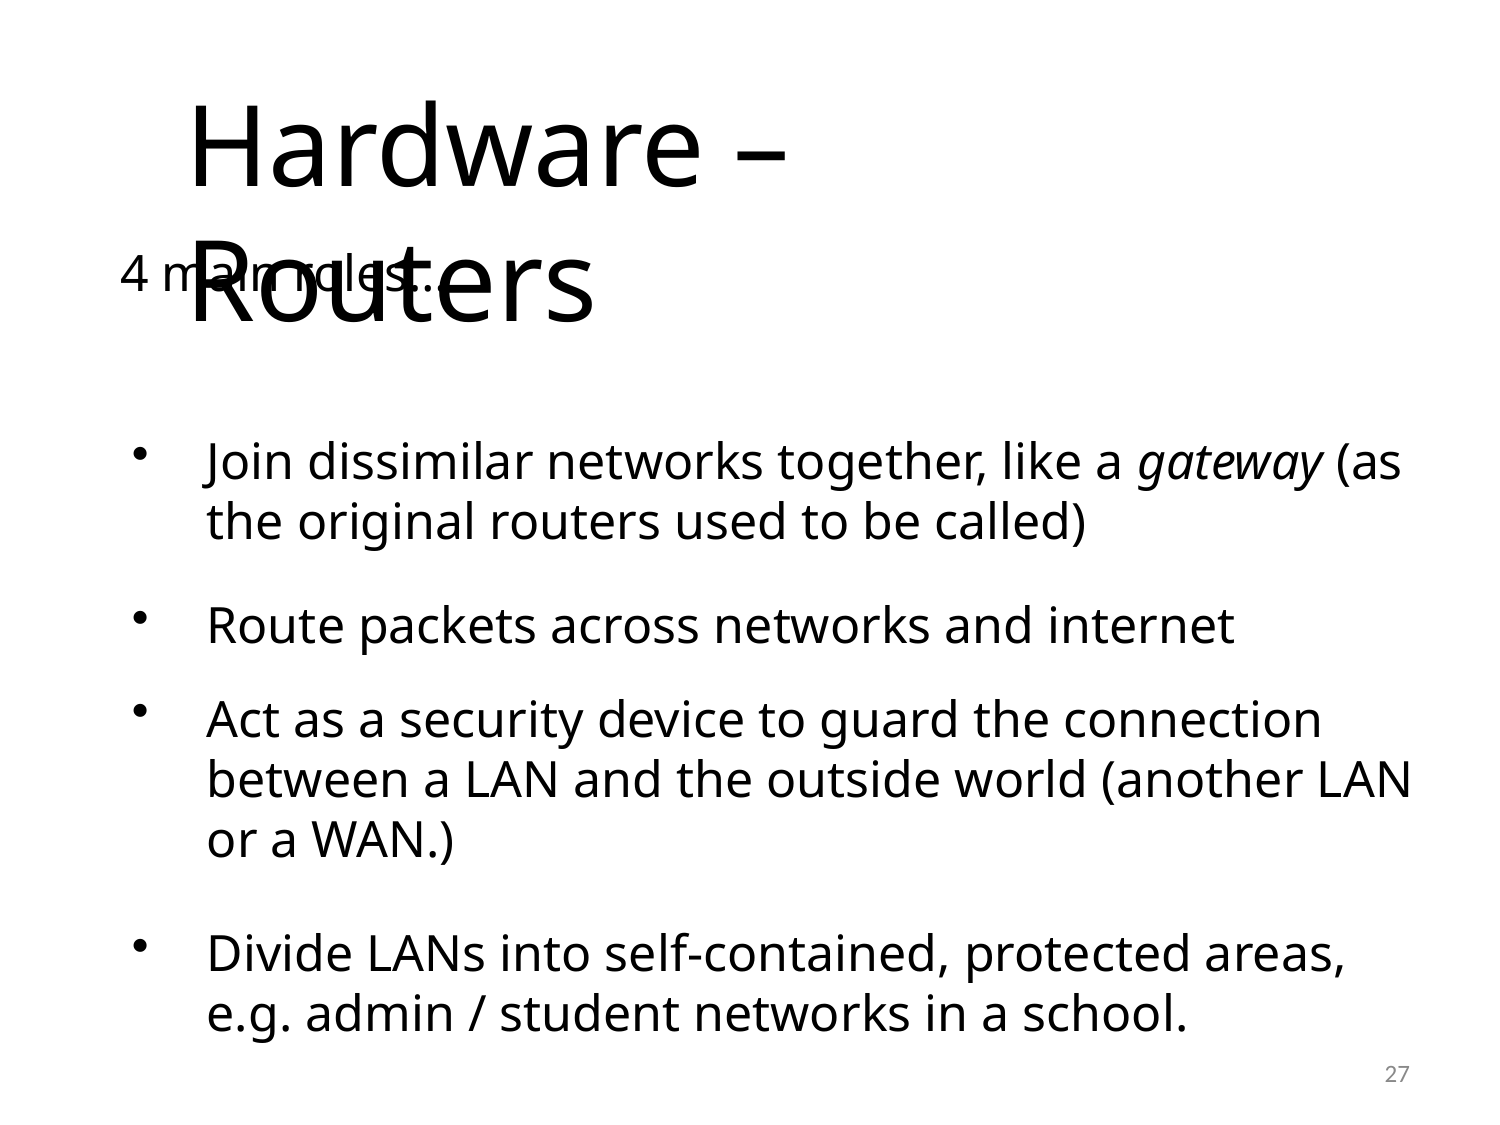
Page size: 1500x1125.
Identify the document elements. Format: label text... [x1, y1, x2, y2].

text_box Join dissimilar networks together, like a gateway (as the original routers used to be called) [117, 421, 1430, 557]
text_box Route packets across networks and internet [117, 585, 1430, 661]
text_box Act as a security device to guard the connection between a LAN and the outside world (another LAN or a WAN.) [117, 679, 1430, 875]
text_box Divide LANs into self-contained, protected areas, e.g. admin / student networks in a school. [117, 913, 1430, 1049]
slide_number 27 [1074, 1049, 1425, 1103]
text_box 4 main roles… [105, 234, 1418, 310]
text_box Hardware – Routers [171, 310, 1234, 352]
text_box Hardware – Routers [171, 66, 1234, 234]
